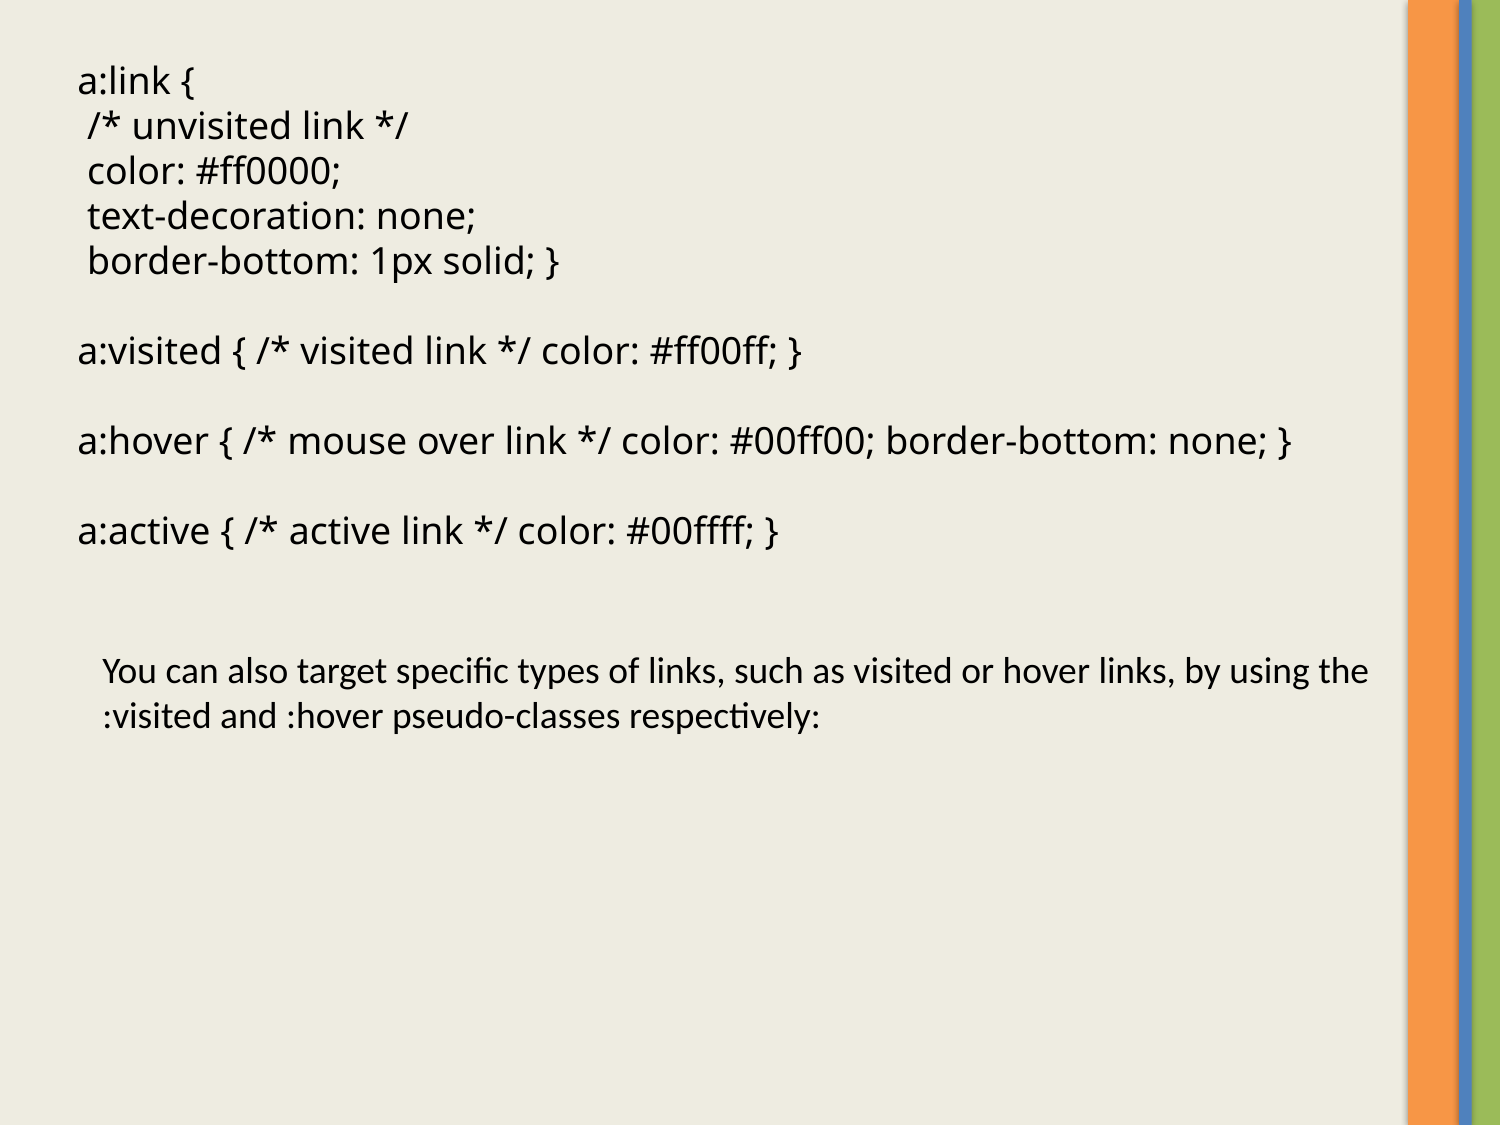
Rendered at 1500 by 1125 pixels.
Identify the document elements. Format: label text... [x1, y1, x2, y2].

text_box You can also target specific types of links, such as visited or hover links, by using the :visited and :hover pseudo-classes respectively: [87, 638, 1388, 743]
text_box a:link { /* unvisited link */ color: #ff0000; text-decoration: none; border-bottom: 1px solid; } a:visited { /* visited link */ color: #ff00ff; } a:hover { /* mouse over link */ color: #00ff00; border-bottom: none; } a:active { /* active link */ color: #00ffff; } [62, 49, 1375, 560]
